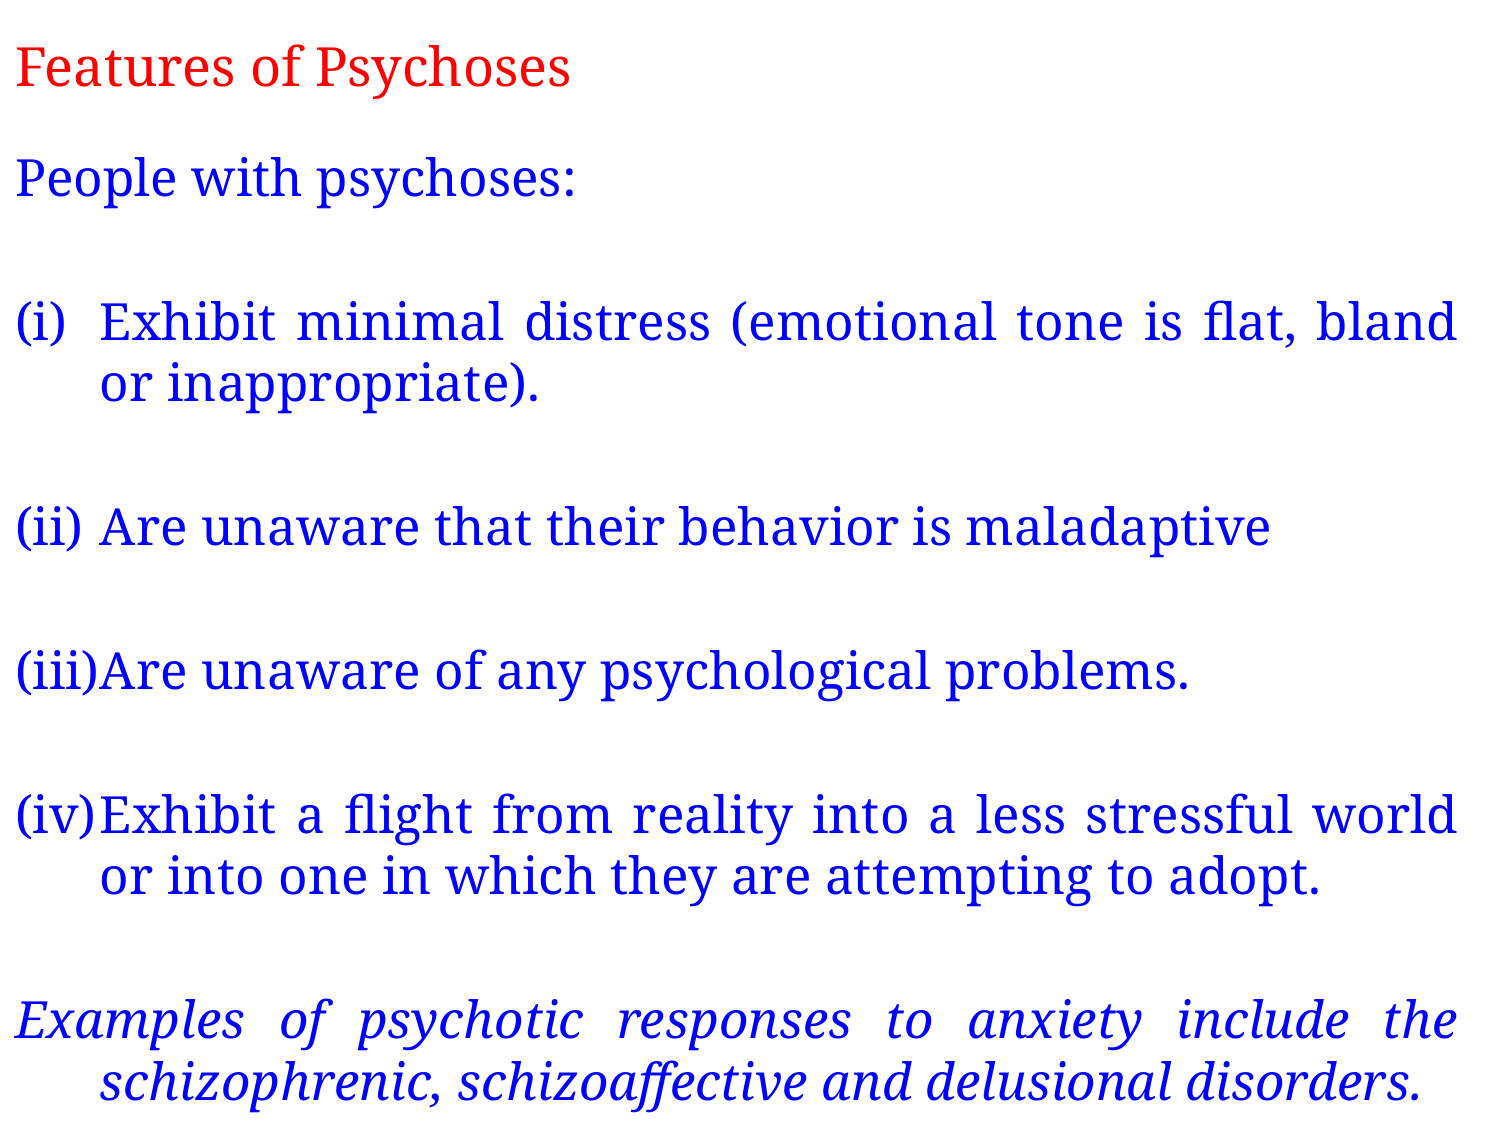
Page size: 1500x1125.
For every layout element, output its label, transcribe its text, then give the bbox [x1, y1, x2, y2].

list People with psychoses: Exhibit minimal distress (emotional tone is flat, bland or inappropriate). Are unaware that their behavior is maladaptive Are unaware of any psychological problems. Exhibit a flight from reality into a less stressful world or into one in which they are attempting to adopt. Examples of psychotic responses to anxiety include the schizophrenic, schizoaffective and delusional disorders. [0, 137, 1475, 1125]
title Features of Psychoses [0, 24, 1500, 105]
